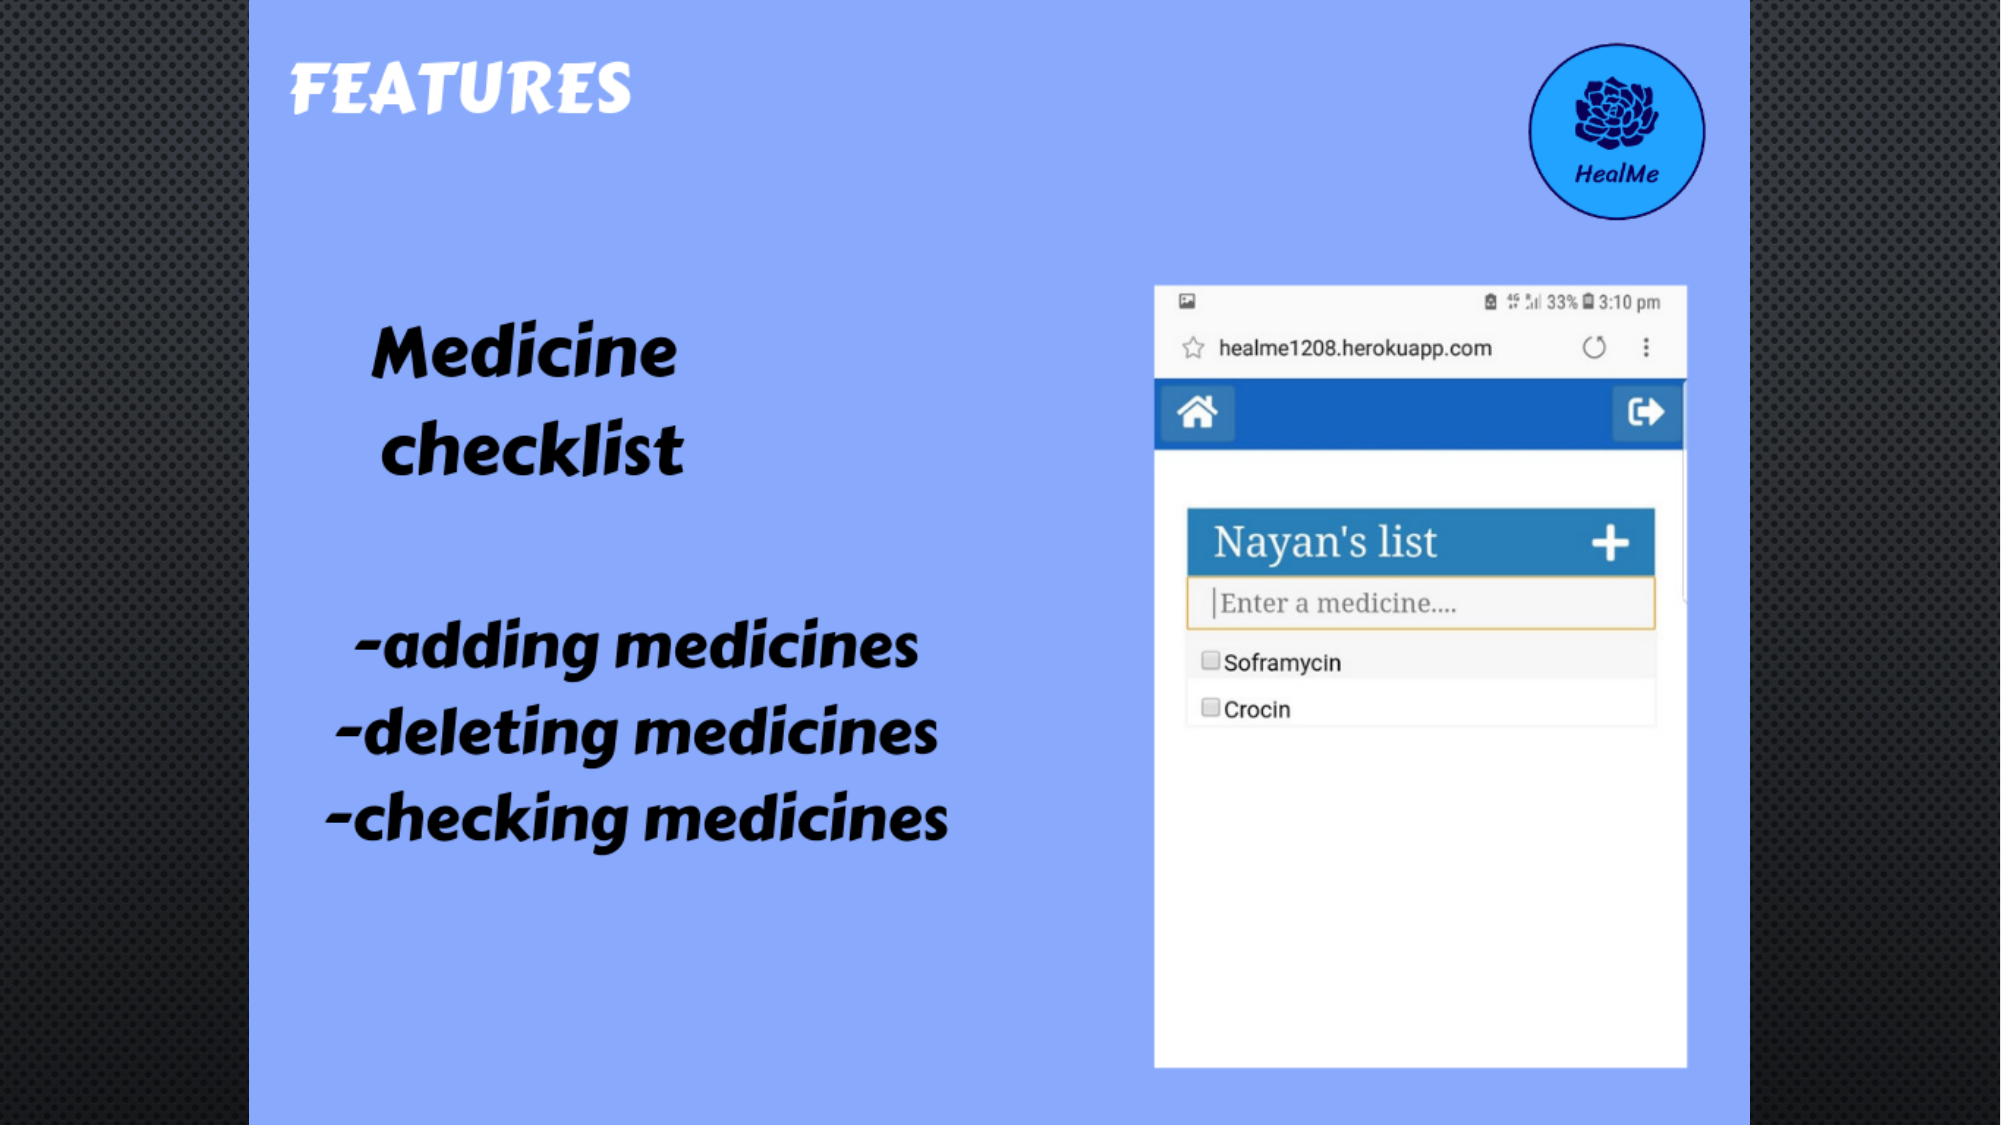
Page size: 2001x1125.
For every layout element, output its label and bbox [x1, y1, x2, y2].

list [249, 0, 1750, 1125]
